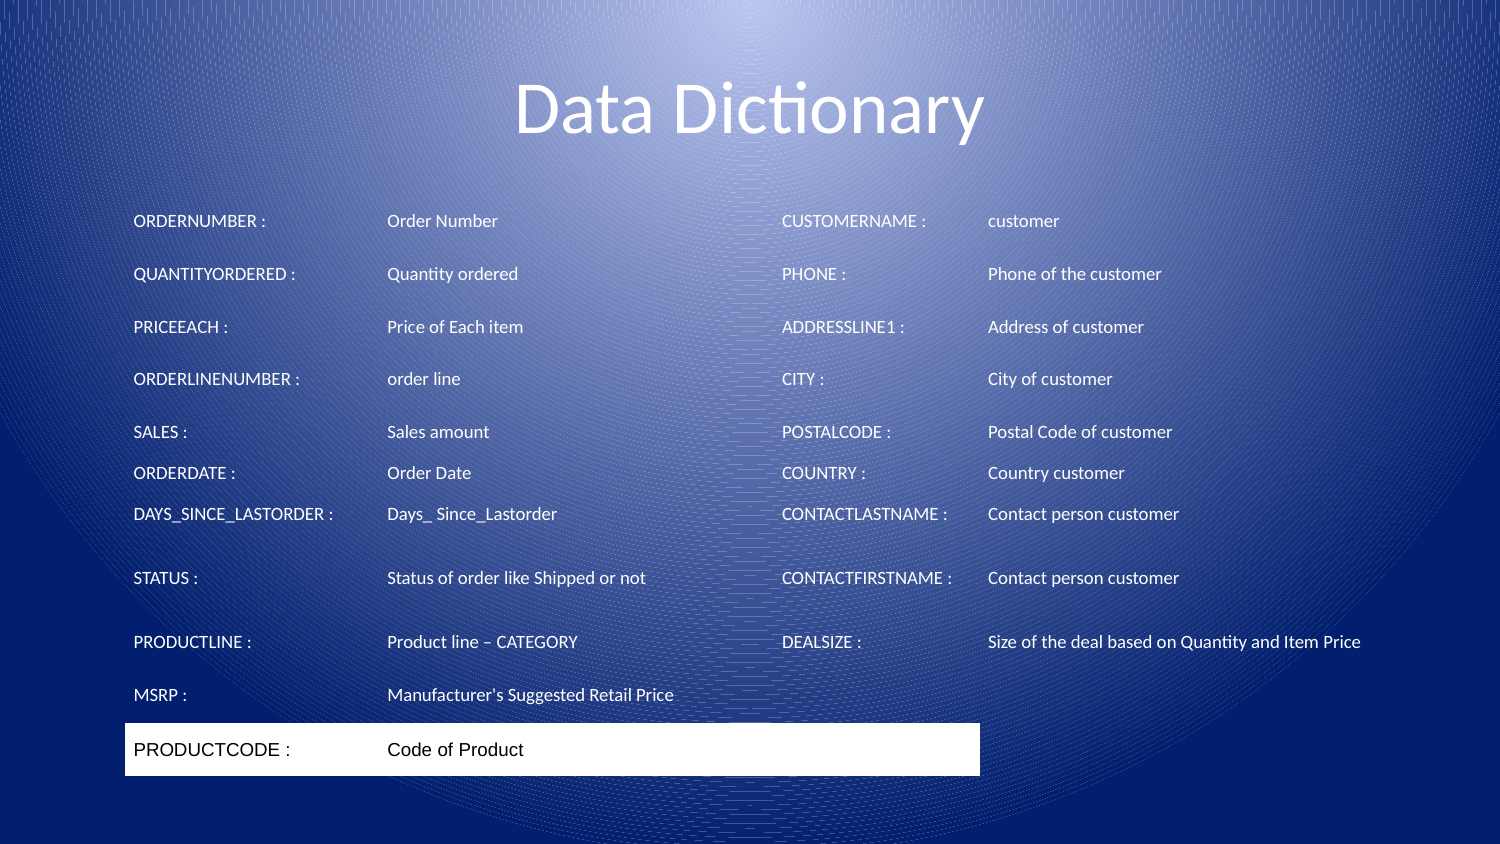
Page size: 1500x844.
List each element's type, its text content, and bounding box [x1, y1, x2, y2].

table_cell PHONE : [774, 250, 980, 302]
table_cell ADDRESSLINE1 : [774, 302, 980, 355]
table_cell STATUS : [125, 542, 379, 618]
table_header Order Number [379, 197, 774, 250]
table_cell Country customer [980, 460, 1412, 490]
table_cell PRODUCTCODE : [125, 723, 379, 776]
table_cell PRODUCTLINE : [125, 618, 379, 671]
table_cell Manufacturer's Suggested Retail Price [379, 671, 774, 723]
table_cell Days_ Since_Lastorder [379, 490, 774, 542]
table_cell Order Date [379, 460, 774, 490]
table_cell Status of order like Shipped or not [379, 542, 774, 618]
table_cell [774, 723, 980, 776]
table_cell QUANTITYORDERED : [125, 250, 379, 302]
table_cell Code of Product [379, 723, 774, 776]
table_cell ORDERDATE : [125, 460, 379, 490]
table_header ORDERNUMBER : [125, 197, 379, 250]
table_cell [980, 671, 1412, 723]
table_cell CITY : [774, 355, 980, 407]
table_cell CONTACTLASTNAME : [774, 490, 980, 542]
table_cell SALES : [125, 407, 379, 460]
table_cell CONTACTFIRSTNAME : [774, 542, 980, 618]
title Data Dictionary [75, 33, 1425, 175]
table_cell City of customer [980, 355, 1412, 407]
table_cell Contact person customer [980, 490, 1412, 542]
table_cell Quantity ordered [379, 250, 774, 302]
table_cell Contact person customer [980, 542, 1412, 618]
table_cell order line [379, 355, 774, 407]
table_cell [774, 671, 980, 723]
table_cell Phone of the customer [980, 250, 1412, 302]
table_cell Sales amount [379, 407, 774, 460]
table_cell ORDERLINENUMBER : [125, 355, 379, 407]
table_cell Product line – CATEGORY [379, 618, 774, 671]
table_cell Postal Code of customer [980, 407, 1412, 460]
table_header CUSTOMERNAME : [774, 197, 980, 250]
table_cell PRICEEACH : [125, 302, 379, 355]
table_cell Address of customer [980, 302, 1412, 355]
table_cell DAYS_SINCE_LASTORDER : [125, 490, 379, 542]
table_cell Size of the deal based on Quantity and Item Price [980, 618, 1412, 671]
table_cell DEALSIZE : [774, 618, 980, 671]
table_cell Price of Each item [379, 302, 774, 355]
table_cell POSTALCODE : [774, 407, 980, 460]
table_cell MSRP : [125, 671, 379, 723]
table_cell COUNTRY : [774, 460, 980, 490]
table_cell [980, 723, 1412, 776]
table_header customer [980, 197, 1412, 250]
